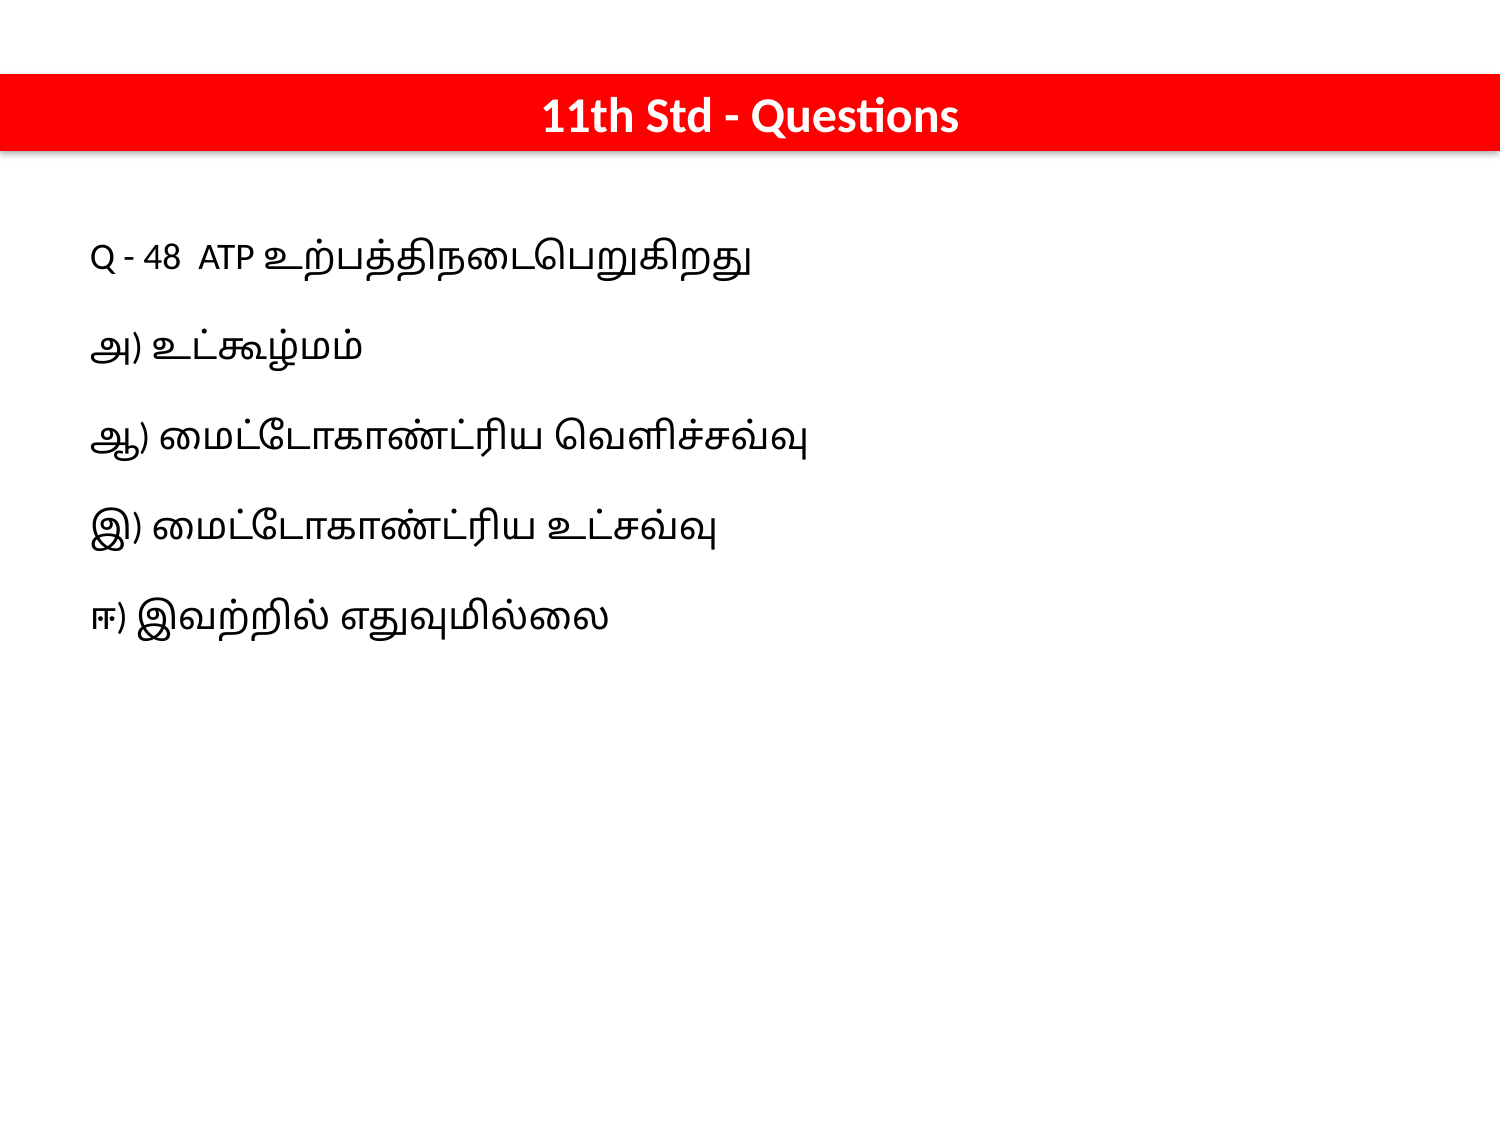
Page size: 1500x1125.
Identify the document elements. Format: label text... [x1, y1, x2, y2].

text_box Q - 48 ATP உற்பத்திநடைபெறுகிறது அ) உட்கூழ்மம் ஆ) மைட்டோகாண்ட்ரிய வெளிச்சவ்வு இ) மைட்டோகாண்ட்ரிய உட்சவ்வு ஈ) இவற்றில் எதுவுமில்லை [74, 224, 1275, 645]
text_box 11th Std - Questions [0, 74, 1500, 151]
